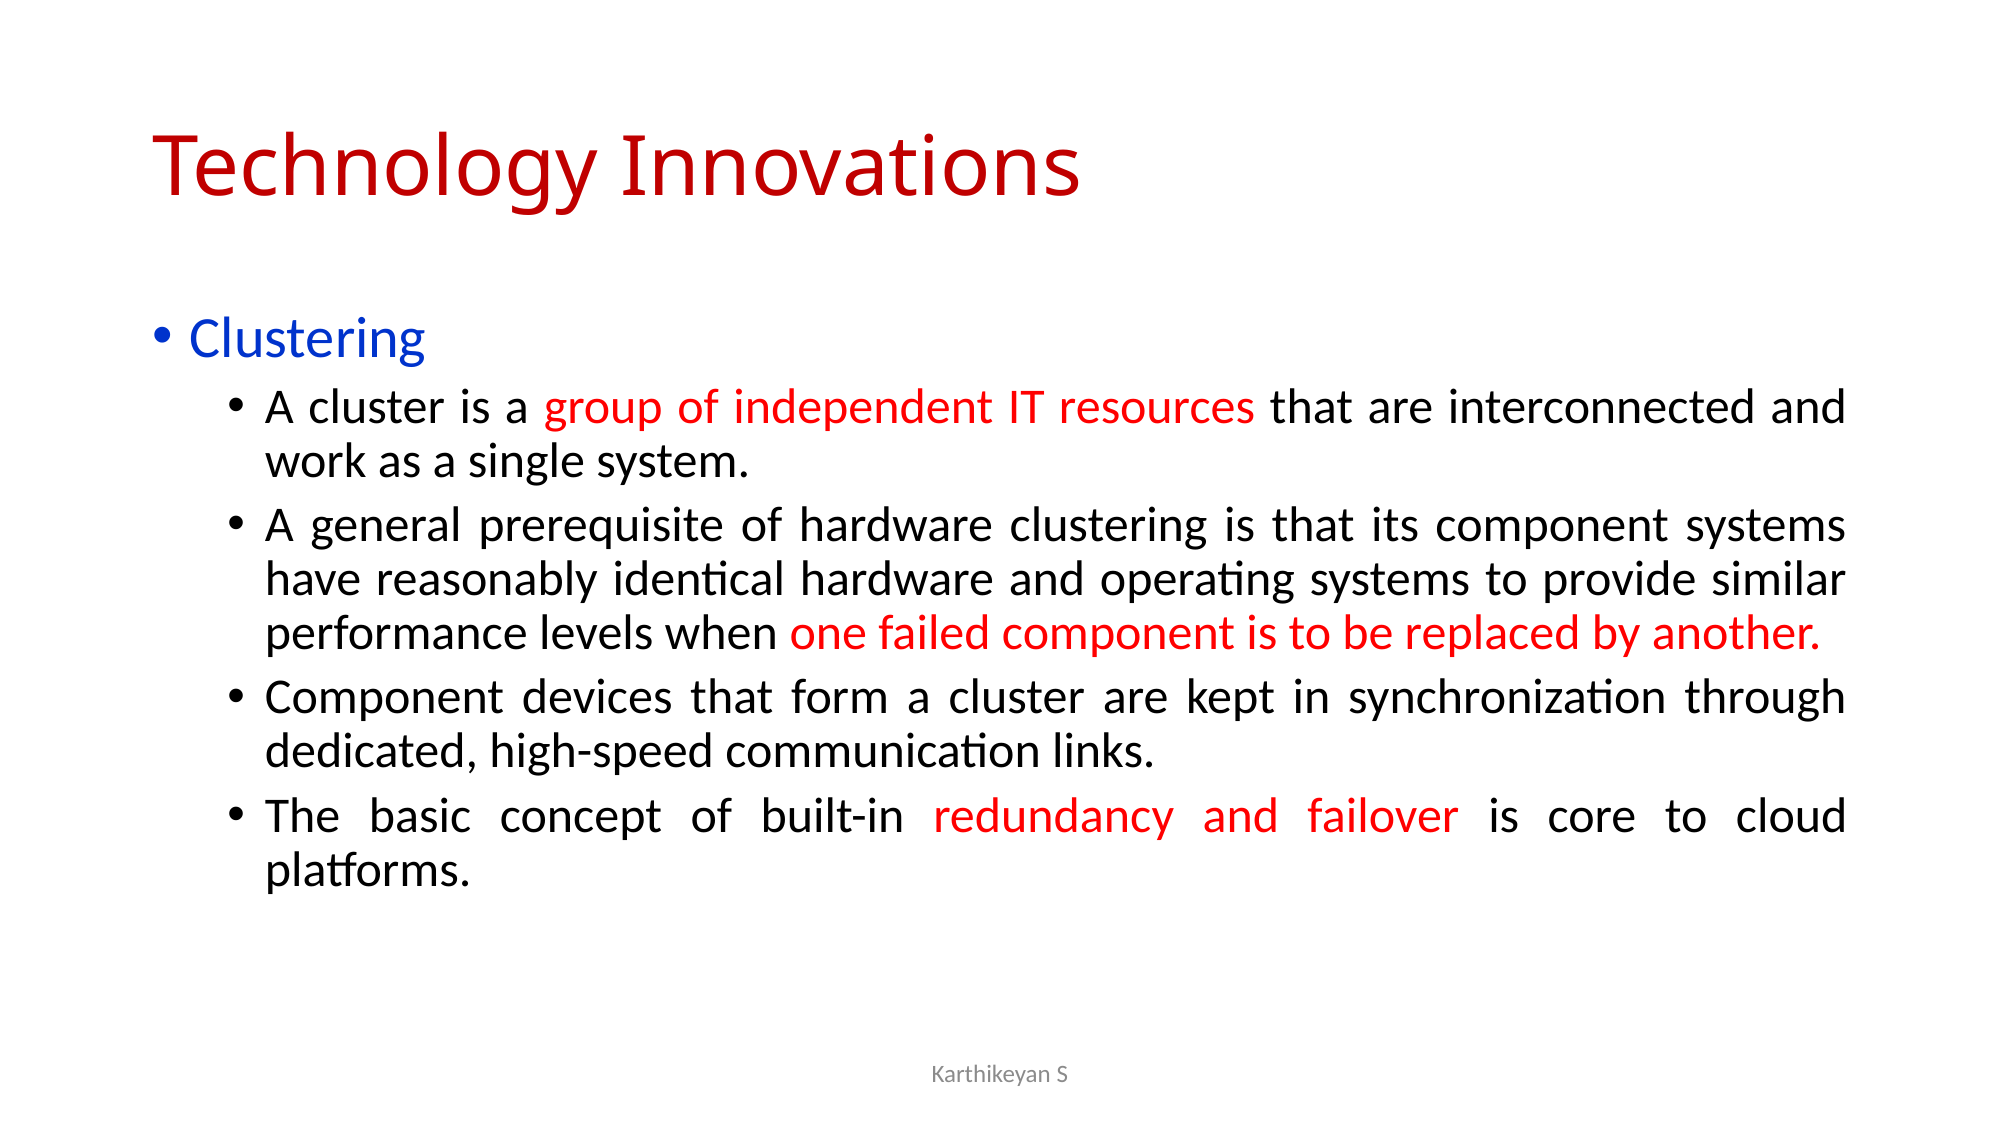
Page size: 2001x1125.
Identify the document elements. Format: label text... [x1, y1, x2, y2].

list Clustering A cluster is a group of independent IT resources that are interconnected and work as a single system. A general prerequisite of hardware clustering is that its component systems have reasonably identical hardware and operating systems to provide similar performance levels when one failed component is to be replaced by another. Component devices that form a cluster are kept in synchronization through dedicated, high-speed communication links. The basic concept of built-in redundancy and failover is core to cloud platforms. [137, 299, 1863, 1014]
title Technology Innovations [137, 59, 1863, 278]
footer Karthikeyan S [662, 1042, 1338, 1103]
